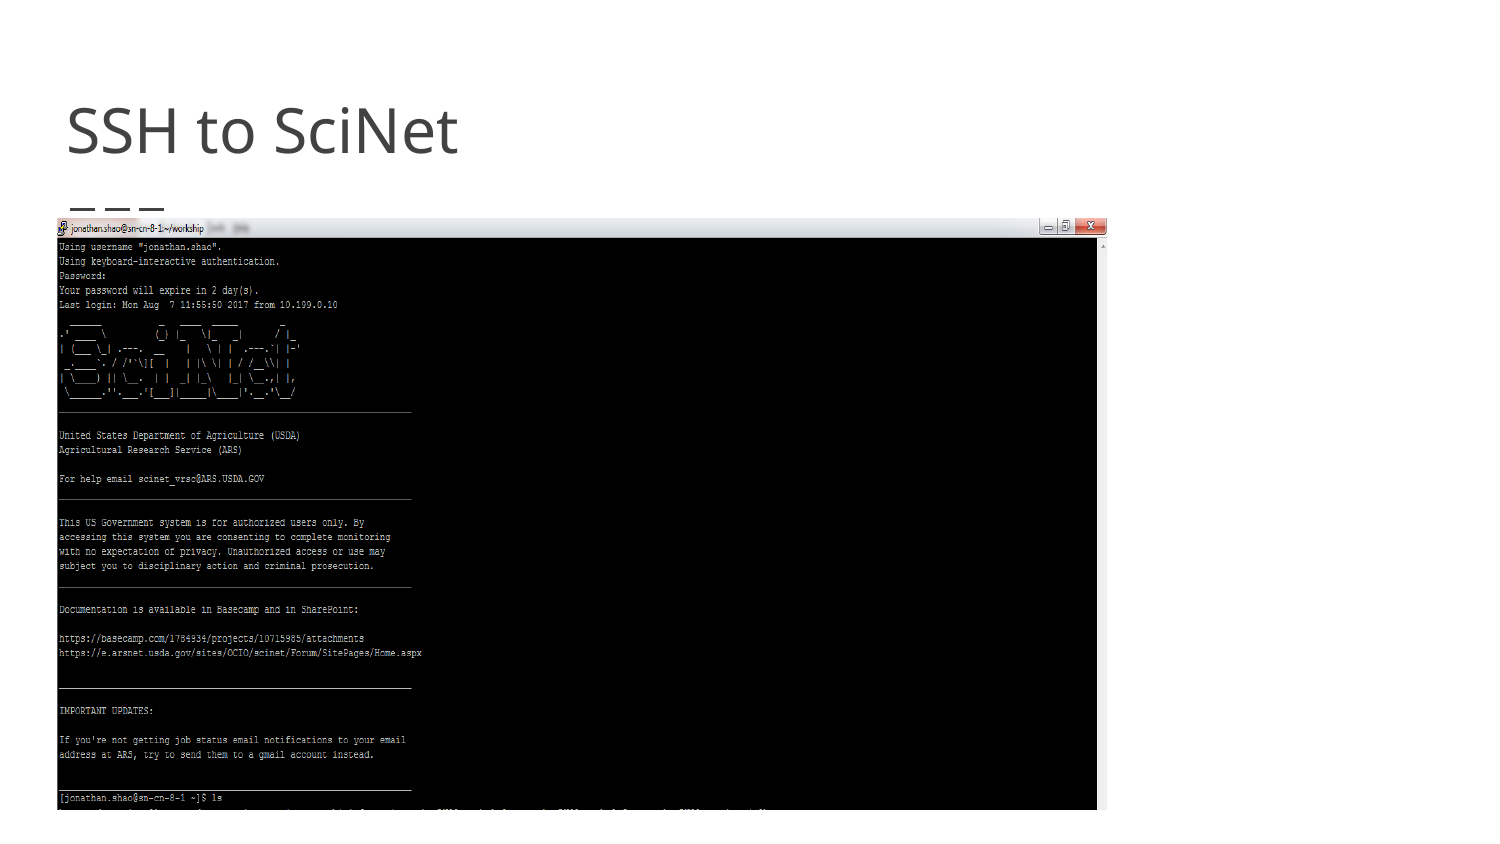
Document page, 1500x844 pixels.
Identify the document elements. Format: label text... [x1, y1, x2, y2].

title SSH to SciNet [51, 61, 1449, 182]
picture [57, 218, 1108, 810]
